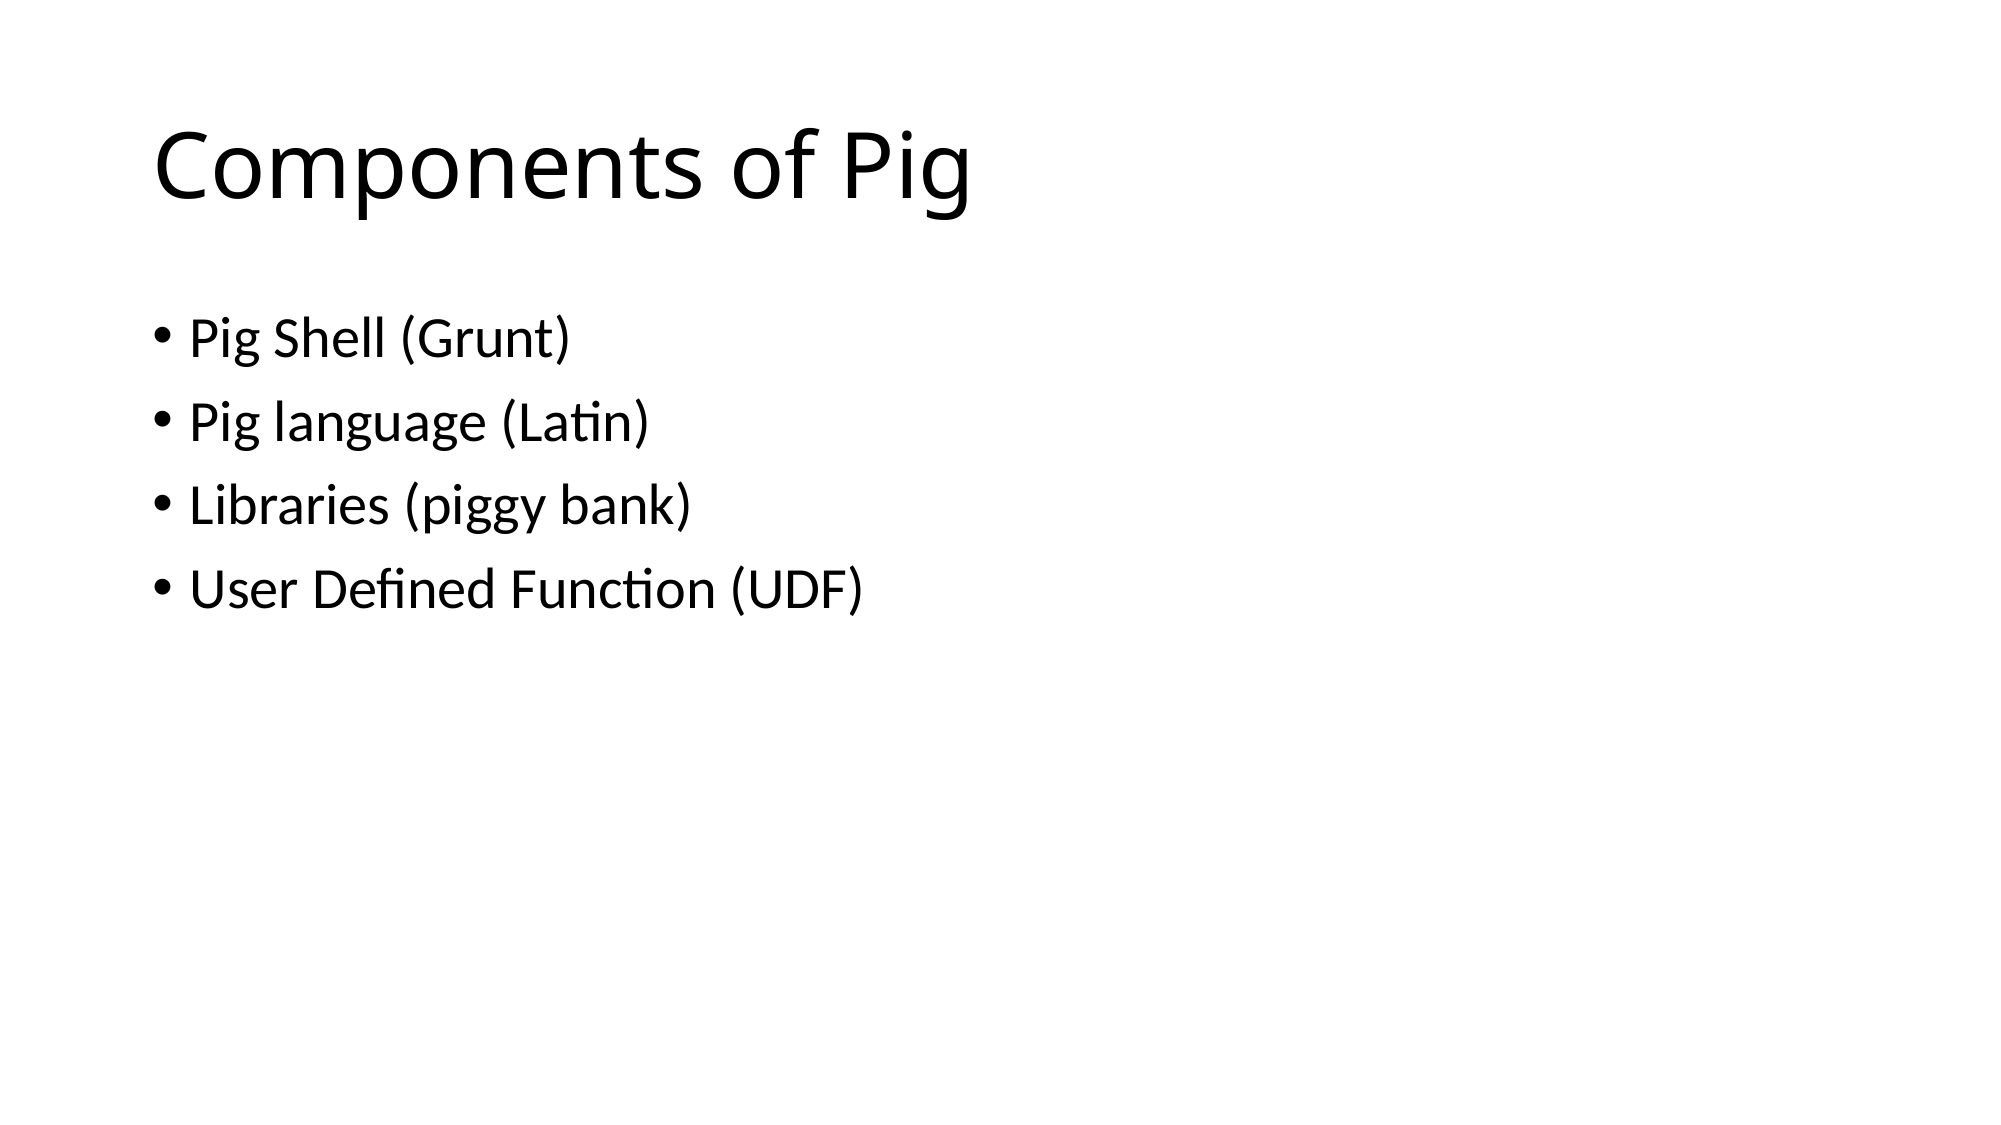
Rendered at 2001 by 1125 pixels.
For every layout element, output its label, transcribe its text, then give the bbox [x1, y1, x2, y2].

title Components of Pig [137, 59, 1863, 278]
list Pig Shell (Grunt) Pig language (Latin) Libraries (piggy bank) User Defined Function (UDF) [137, 299, 1863, 1014]
